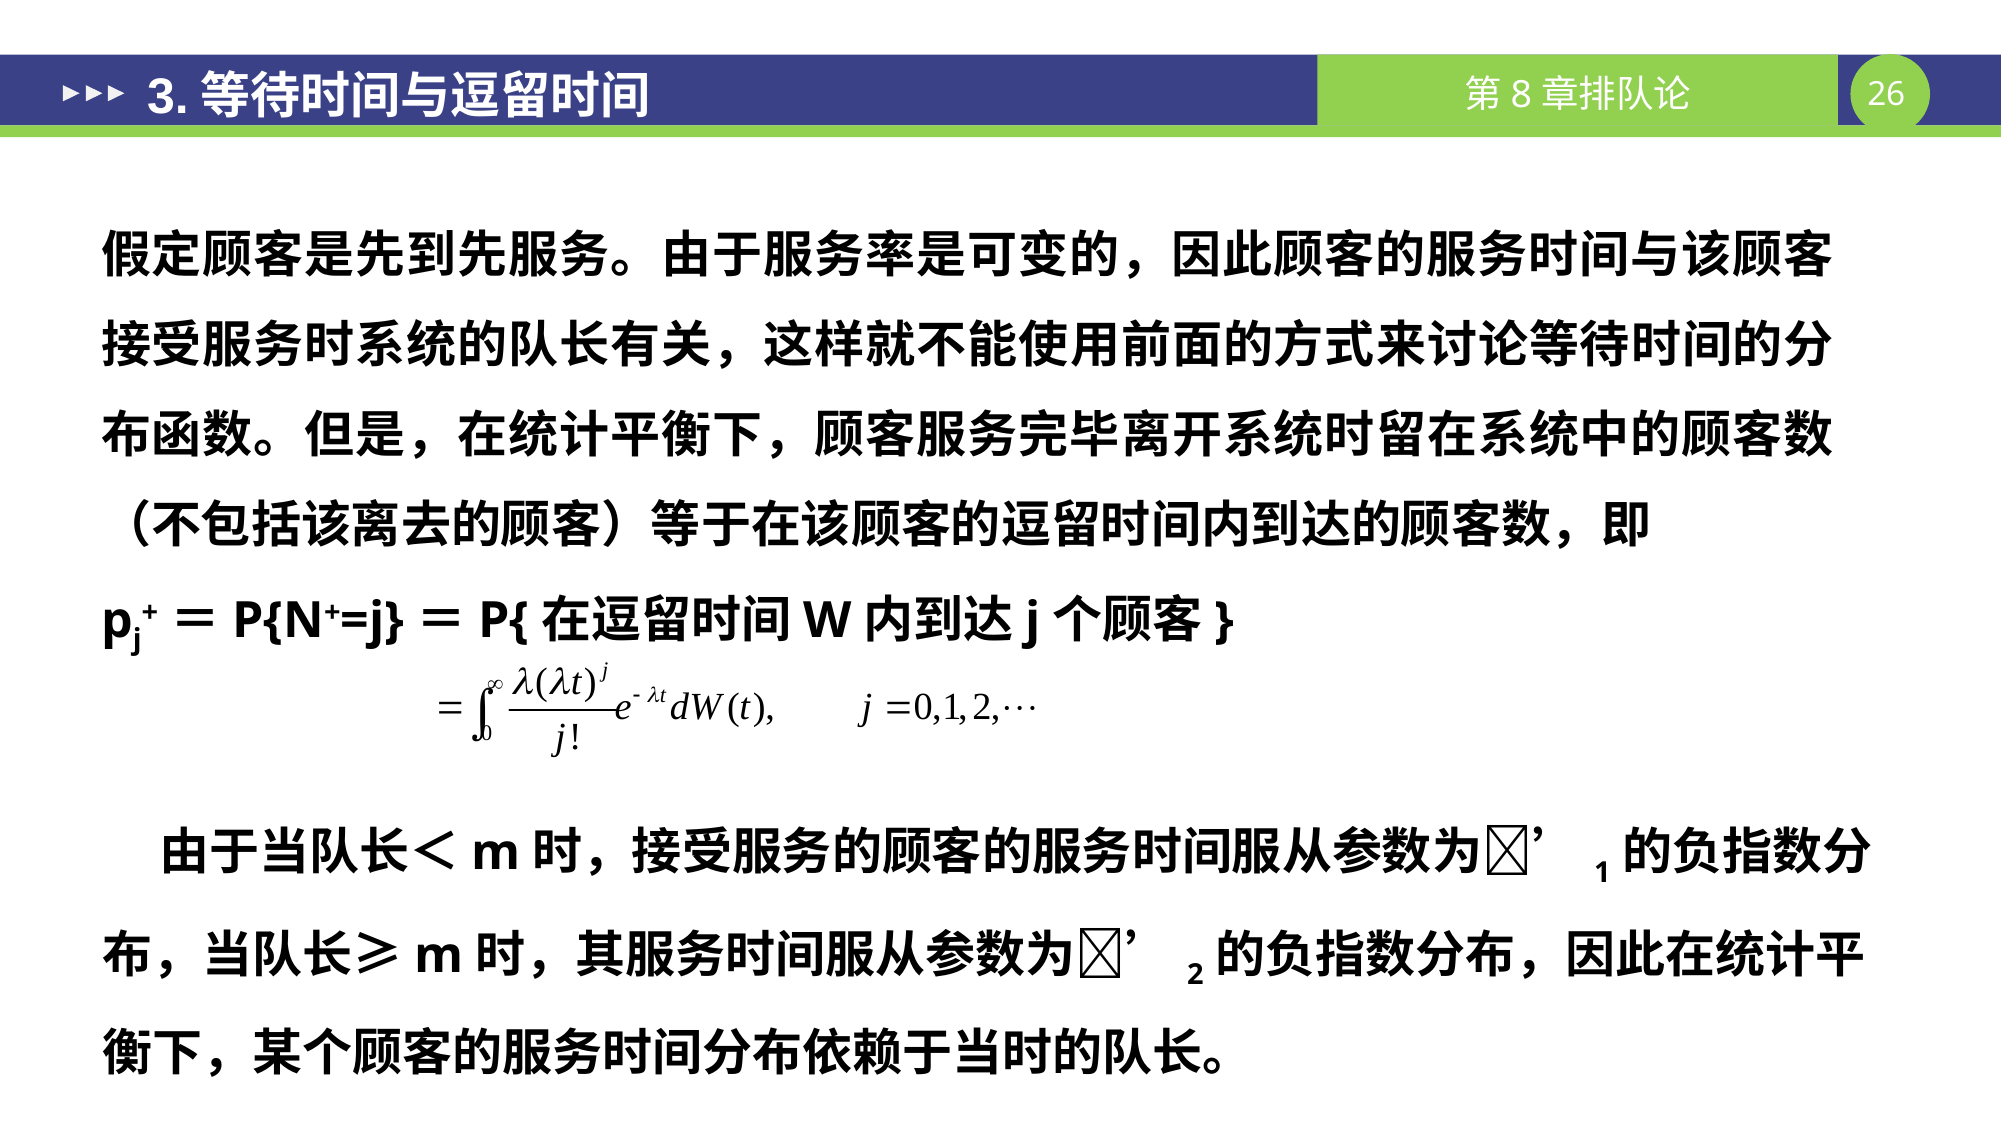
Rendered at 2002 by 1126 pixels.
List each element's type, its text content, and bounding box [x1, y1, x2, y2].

text_box 假定顾客是先到先服务。由于服务率是可变的，因此顾客的服务时间与该顾客接受服务时系统的队长有关，这样就不能使用前面的方式来讨论等待时间的分布函数。但是，在统计平衡下，顾客服务完毕离开系统时留在系统中的顾客数（不包括该离去的顾客）等于在该顾客的逗留时间内到达的顾客数，即 pj+＝P{N+=j}＝P{在逗留时间W内到达j个顾客} [86, 185, 1849, 663]
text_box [427, 649, 1047, 770]
text_box 由于当队长＜m时，接受服务的顾客的服务时间服从参数为’1的负指数分布，当队长≥m时，其服务时间服从参数为’2的负指数分布，因此在统计平衡下，某个顾客的服务时间分布依赖于当时的队长。 [87, 778, 1888, 1088]
title 3.等待时间与逗留时间 [127, 57, 1003, 129]
